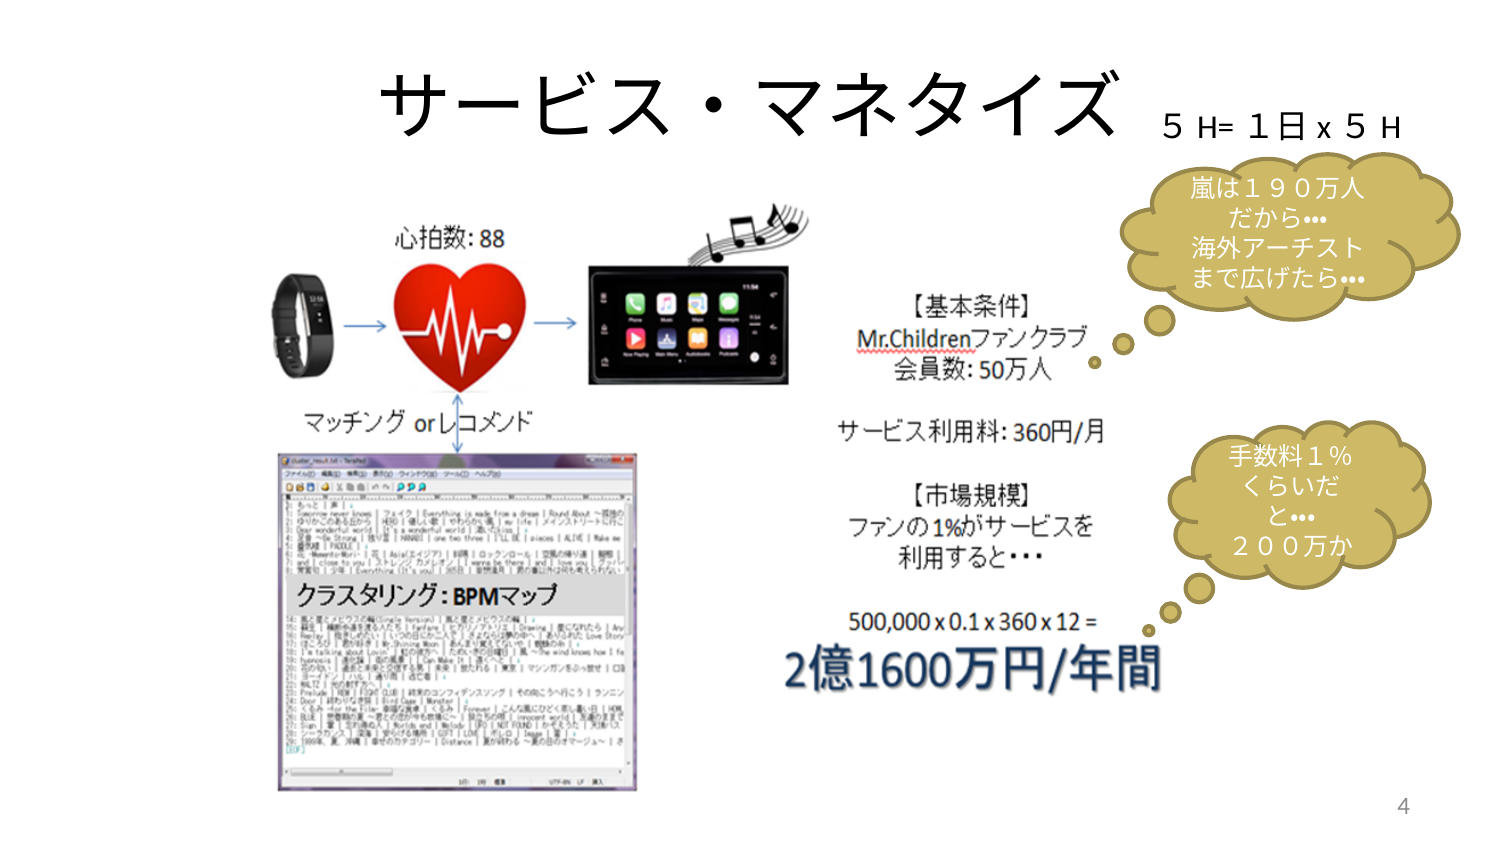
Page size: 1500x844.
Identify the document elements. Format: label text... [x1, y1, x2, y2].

slide_number 4 [1180, 782, 1425, 827]
text_box 嵐は１９０万人だから・・・ 海外アーチストまで広げたら・・・ [1166, 152, 1461, 322]
text_box 手数料１％くらいだと・・・ ２００万か [1180, 420, 1432, 590]
text_box 手数料１％くらいだと・・・ ２００万か [1183, 572, 1216, 605]
text_box ５H=１日x５H [1141, 98, 1417, 153]
picture [253, 178, 1176, 836]
title サービス・マネタイズ [75, 33, 1425, 175]
